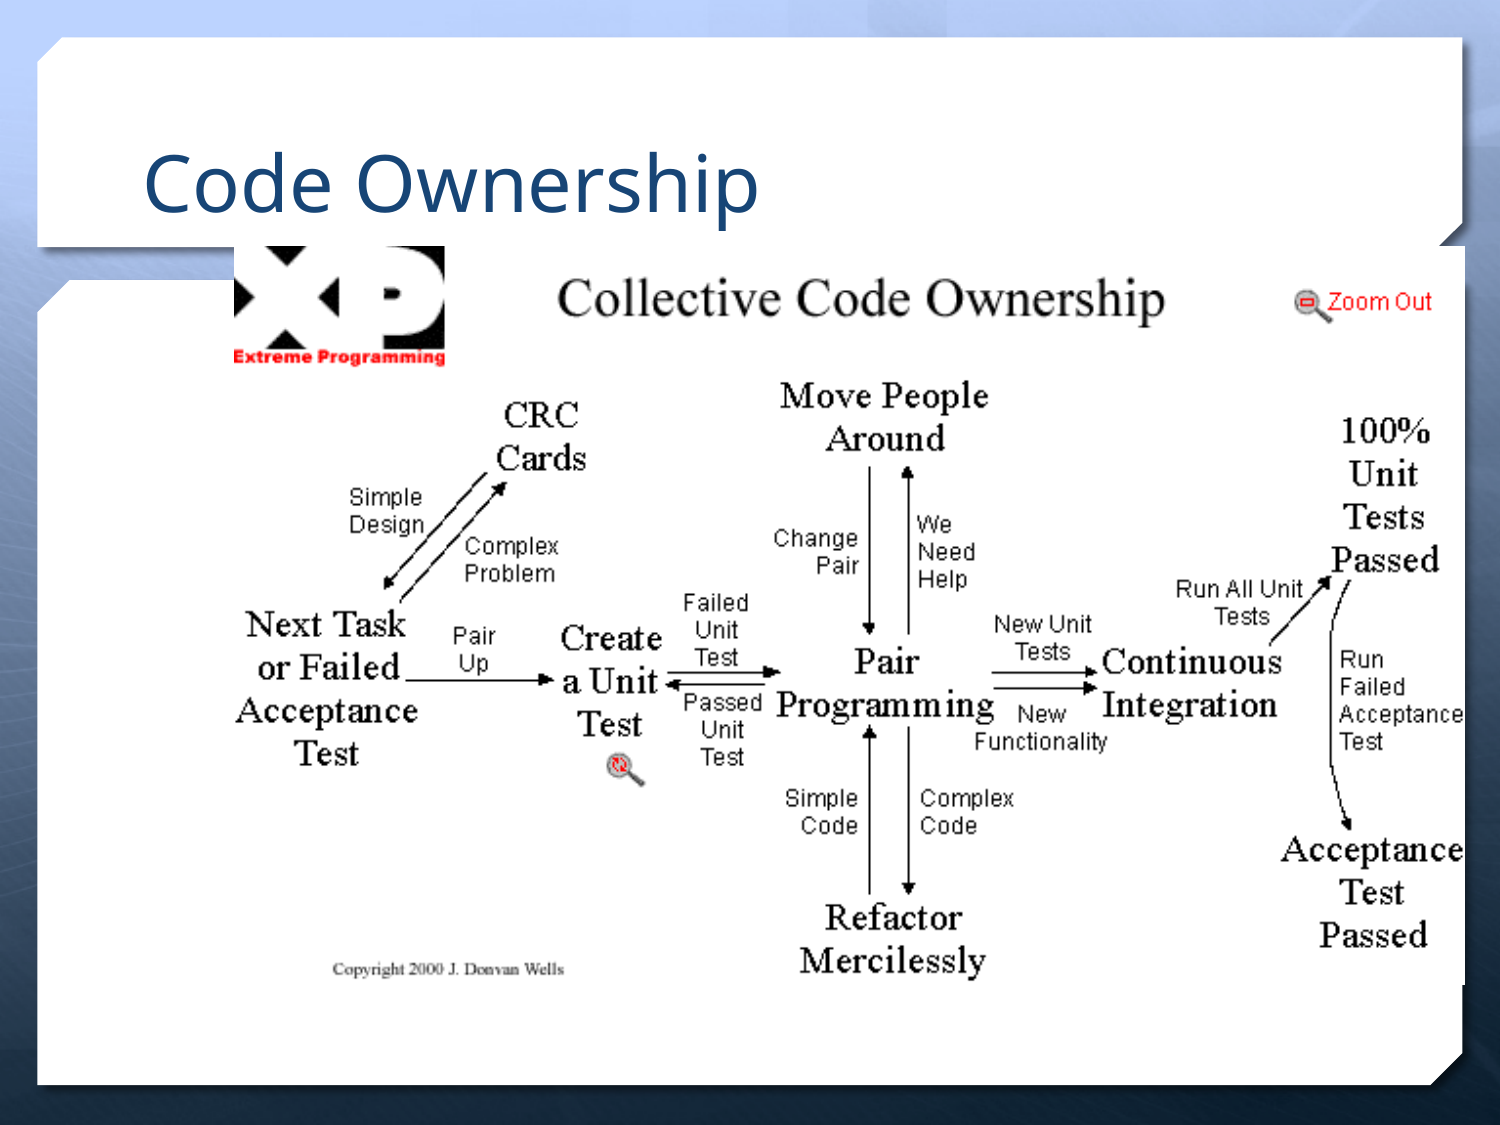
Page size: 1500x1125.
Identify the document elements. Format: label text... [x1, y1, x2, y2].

title Code Ownership [127, 48, 1372, 236]
picture [233, 245, 1466, 985]
